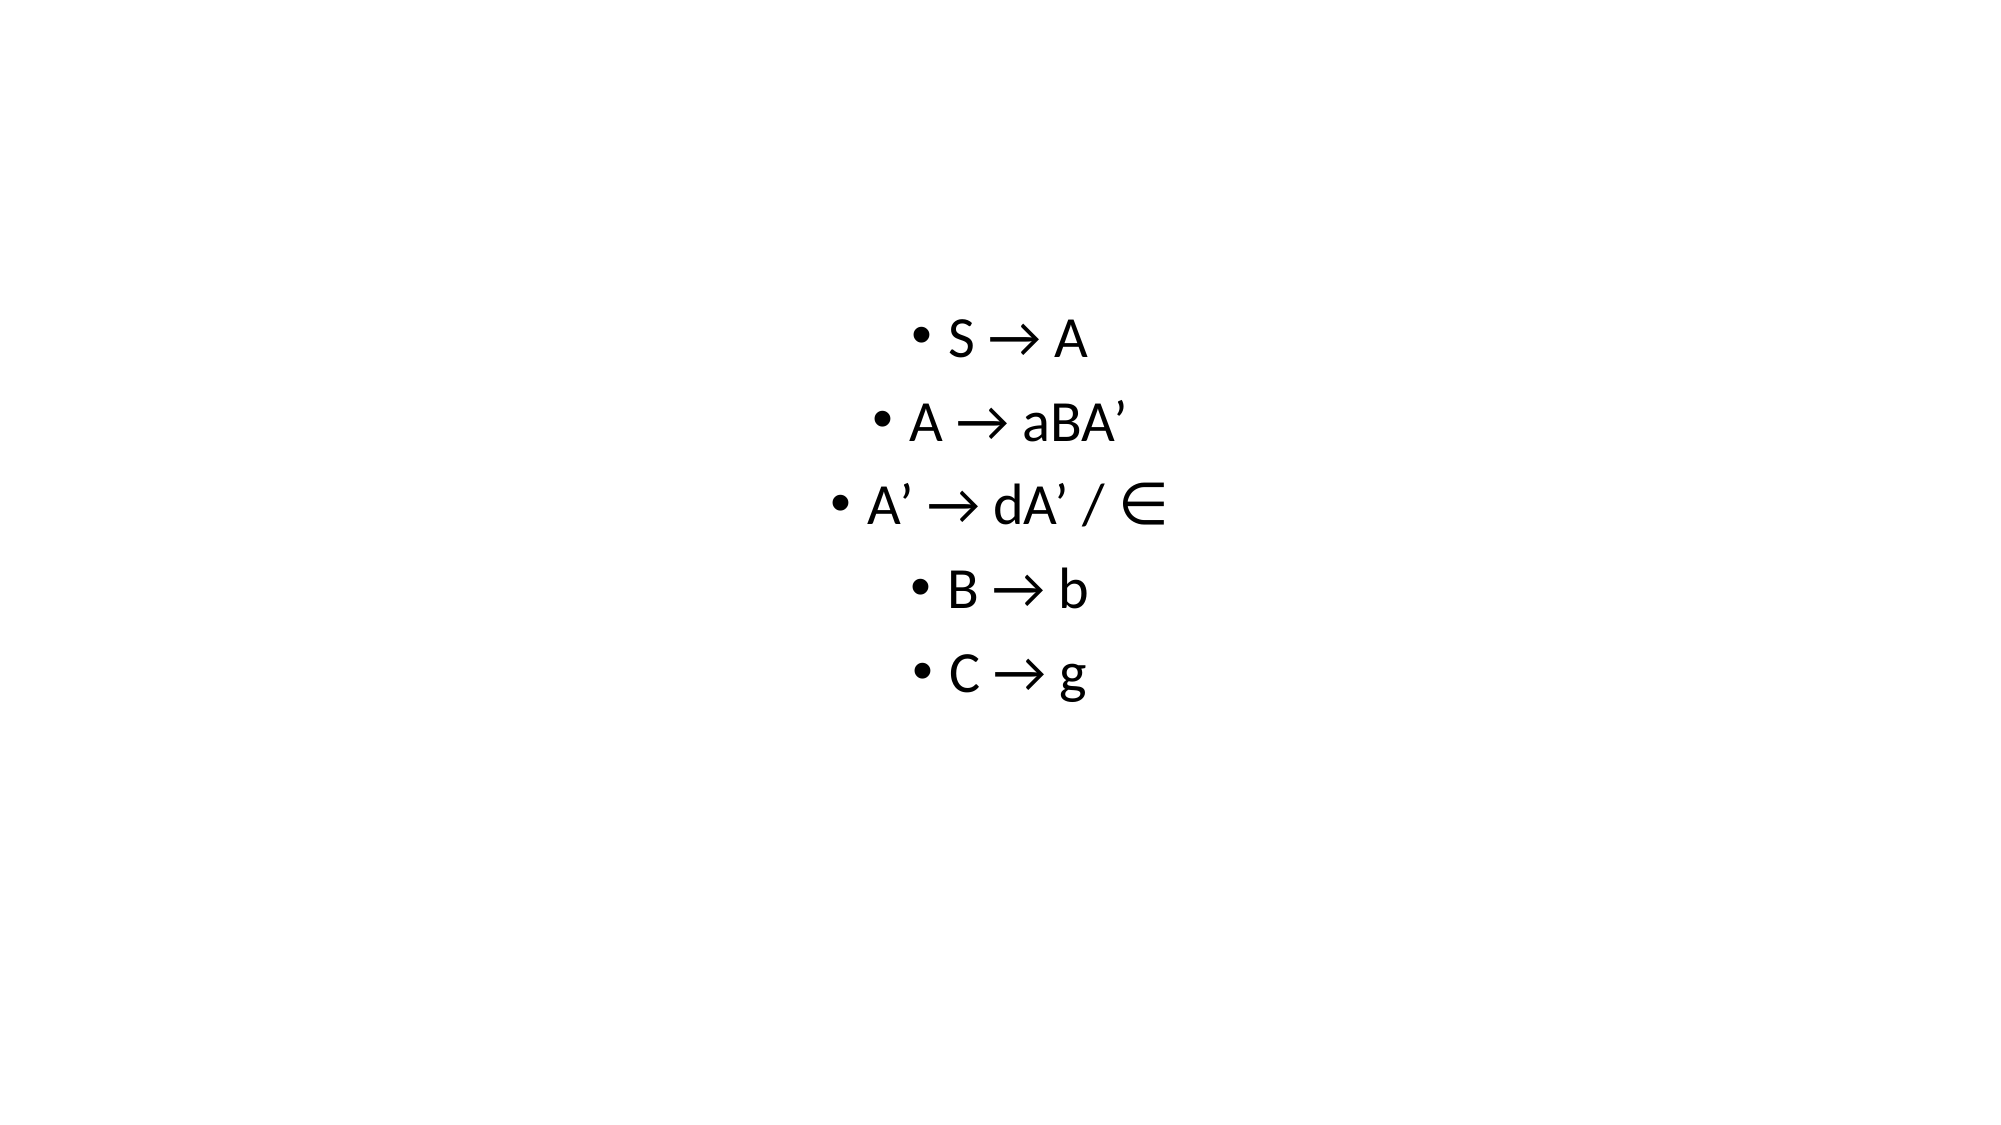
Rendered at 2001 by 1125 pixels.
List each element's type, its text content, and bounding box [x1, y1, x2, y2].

list S → A A → aBA’ A’ → dA’ / ∈ B → b C → g [137, 299, 1863, 1014]
